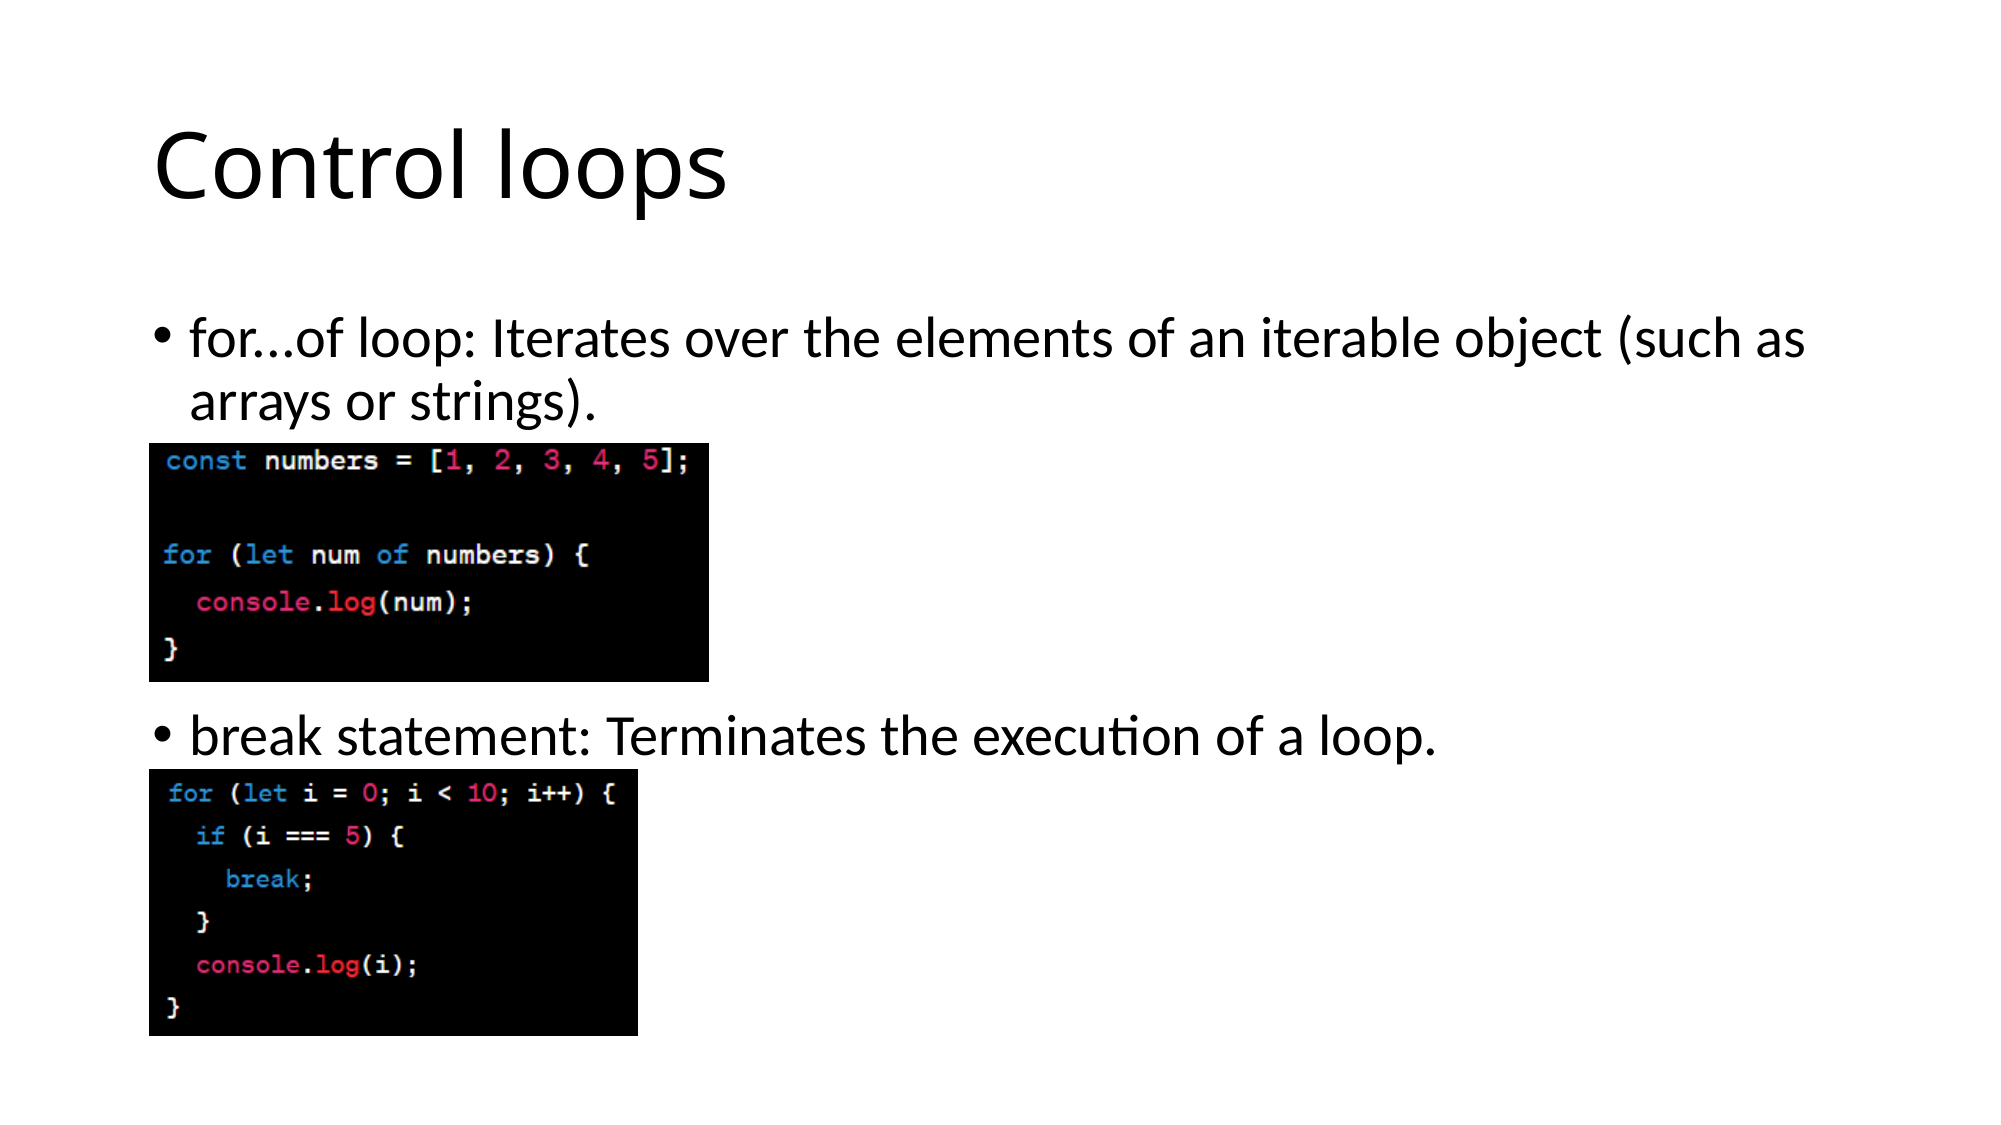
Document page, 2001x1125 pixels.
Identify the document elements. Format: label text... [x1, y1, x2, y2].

list for...of loop: Iterates over the elements of an iterable object (such as arrays or strings). break statement: Terminates the execution of a loop. [137, 299, 1863, 1014]
picture [149, 443, 709, 682]
picture [149, 769, 638, 1036]
title Control loops [137, 59, 1863, 278]
